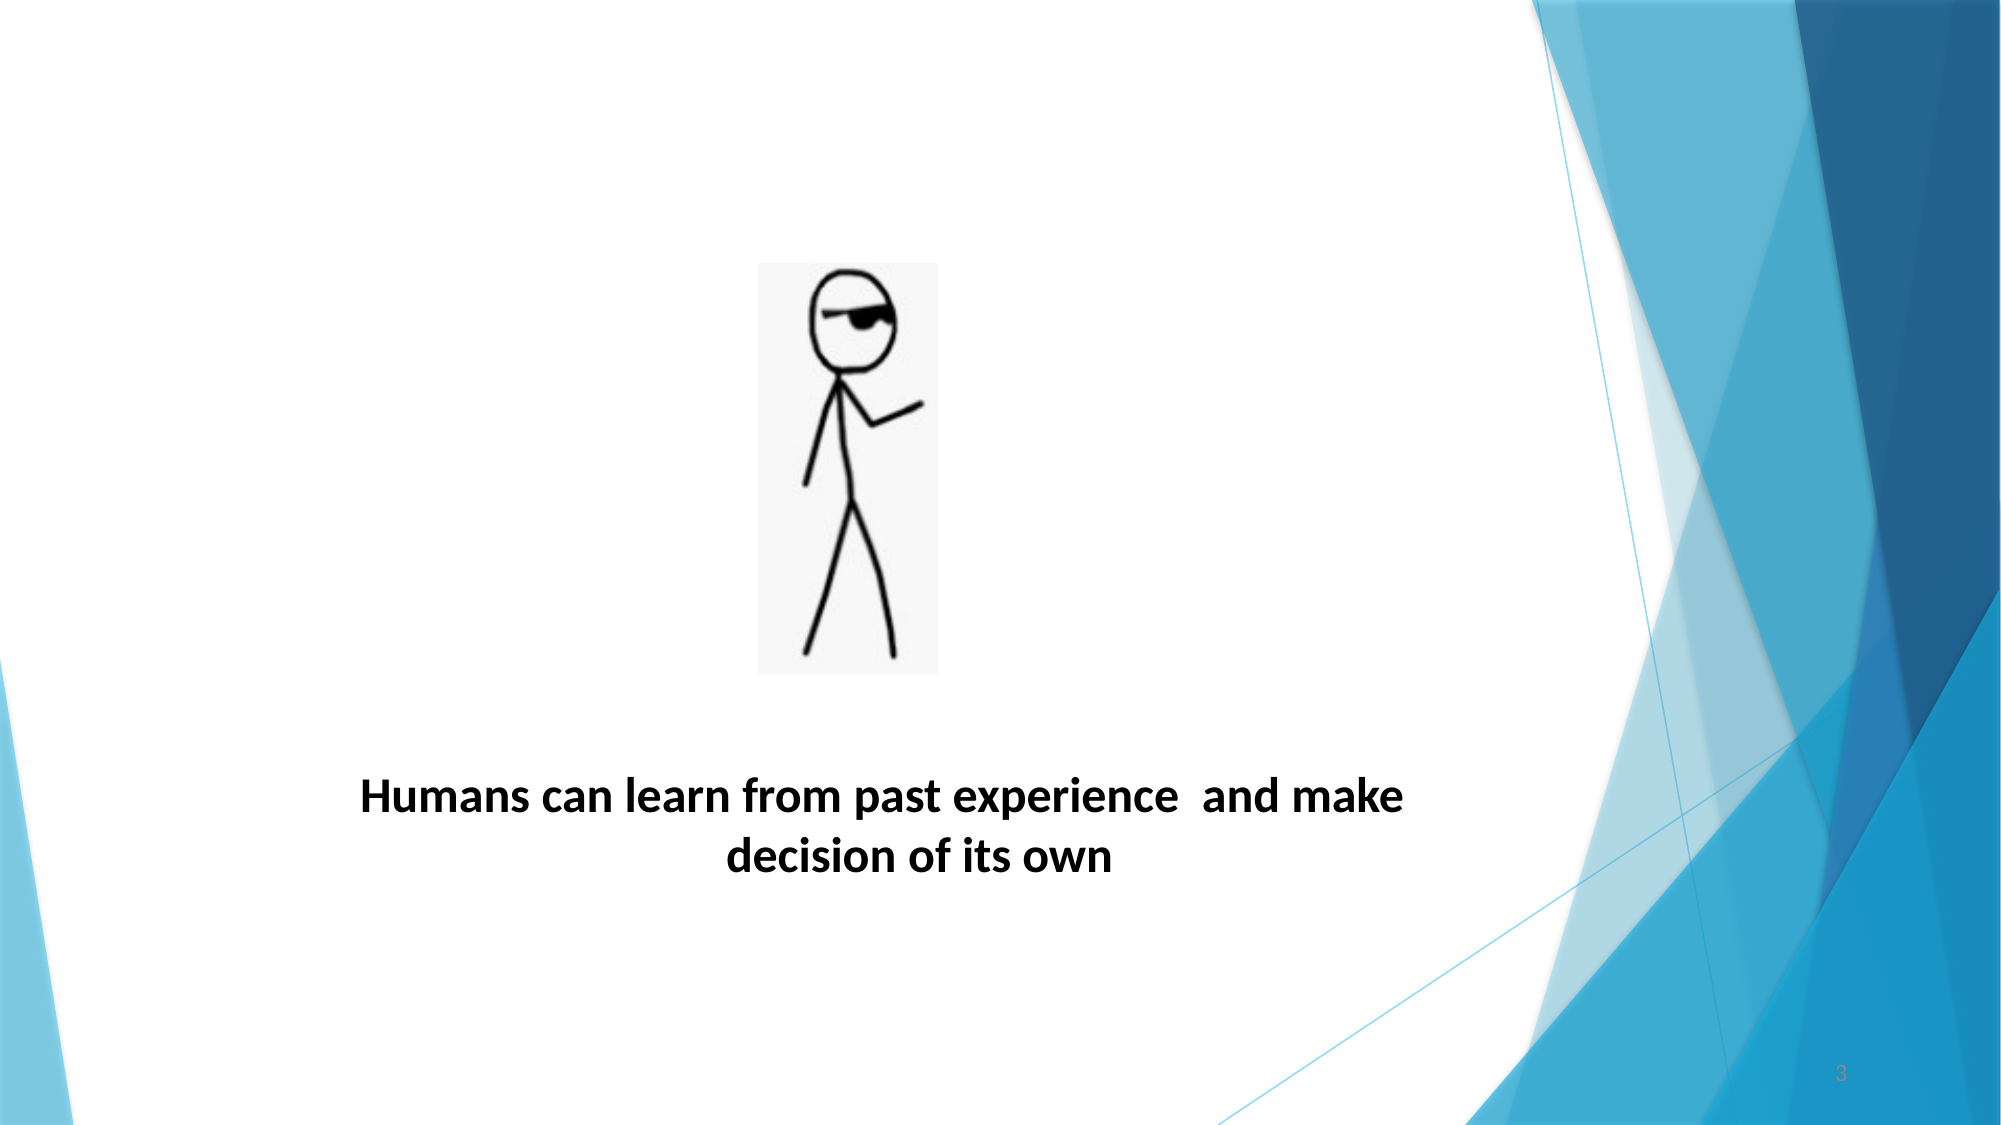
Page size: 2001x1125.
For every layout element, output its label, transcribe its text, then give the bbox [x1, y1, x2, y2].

text_box 3 [1828, 1060, 1854, 1087]
picture [757, 262, 938, 675]
text_box Humans can learn from past experience and make decision of its own [325, 760, 1438, 883]
